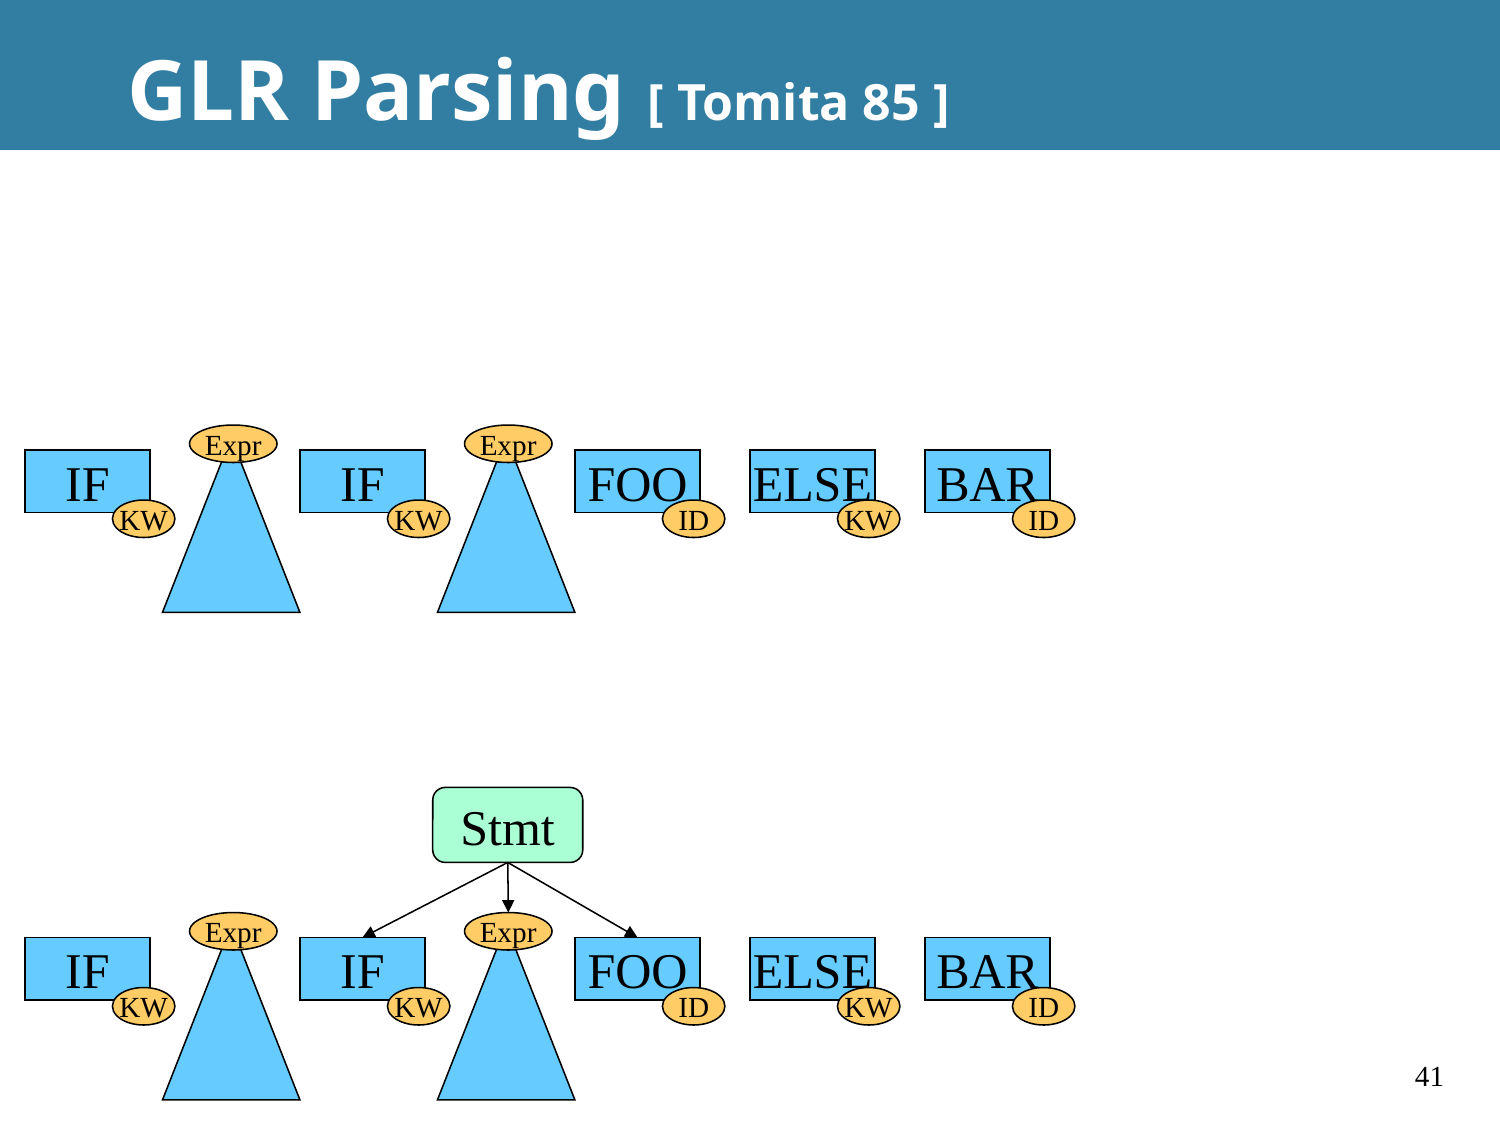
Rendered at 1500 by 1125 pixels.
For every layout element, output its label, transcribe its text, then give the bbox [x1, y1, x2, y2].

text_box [924, 937, 1075, 1025]
text_box Stmt [432, 787, 583, 862]
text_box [575, 937, 725, 1025]
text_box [437, 424, 575, 613]
title GLR Parsing [ Tomita 85 ] [112, 12, 1500, 163]
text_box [437, 938, 575, 1100]
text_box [924, 449, 1075, 538]
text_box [162, 912, 300, 1100]
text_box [749, 449, 900, 538]
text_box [299, 937, 437, 1025]
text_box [749, 937, 900, 1025]
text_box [24, 449, 162, 538]
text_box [362, 862, 507, 938]
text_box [24, 937, 162, 1025]
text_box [162, 424, 300, 613]
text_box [575, 449, 725, 538]
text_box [507, 862, 638, 938]
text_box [299, 449, 437, 538]
